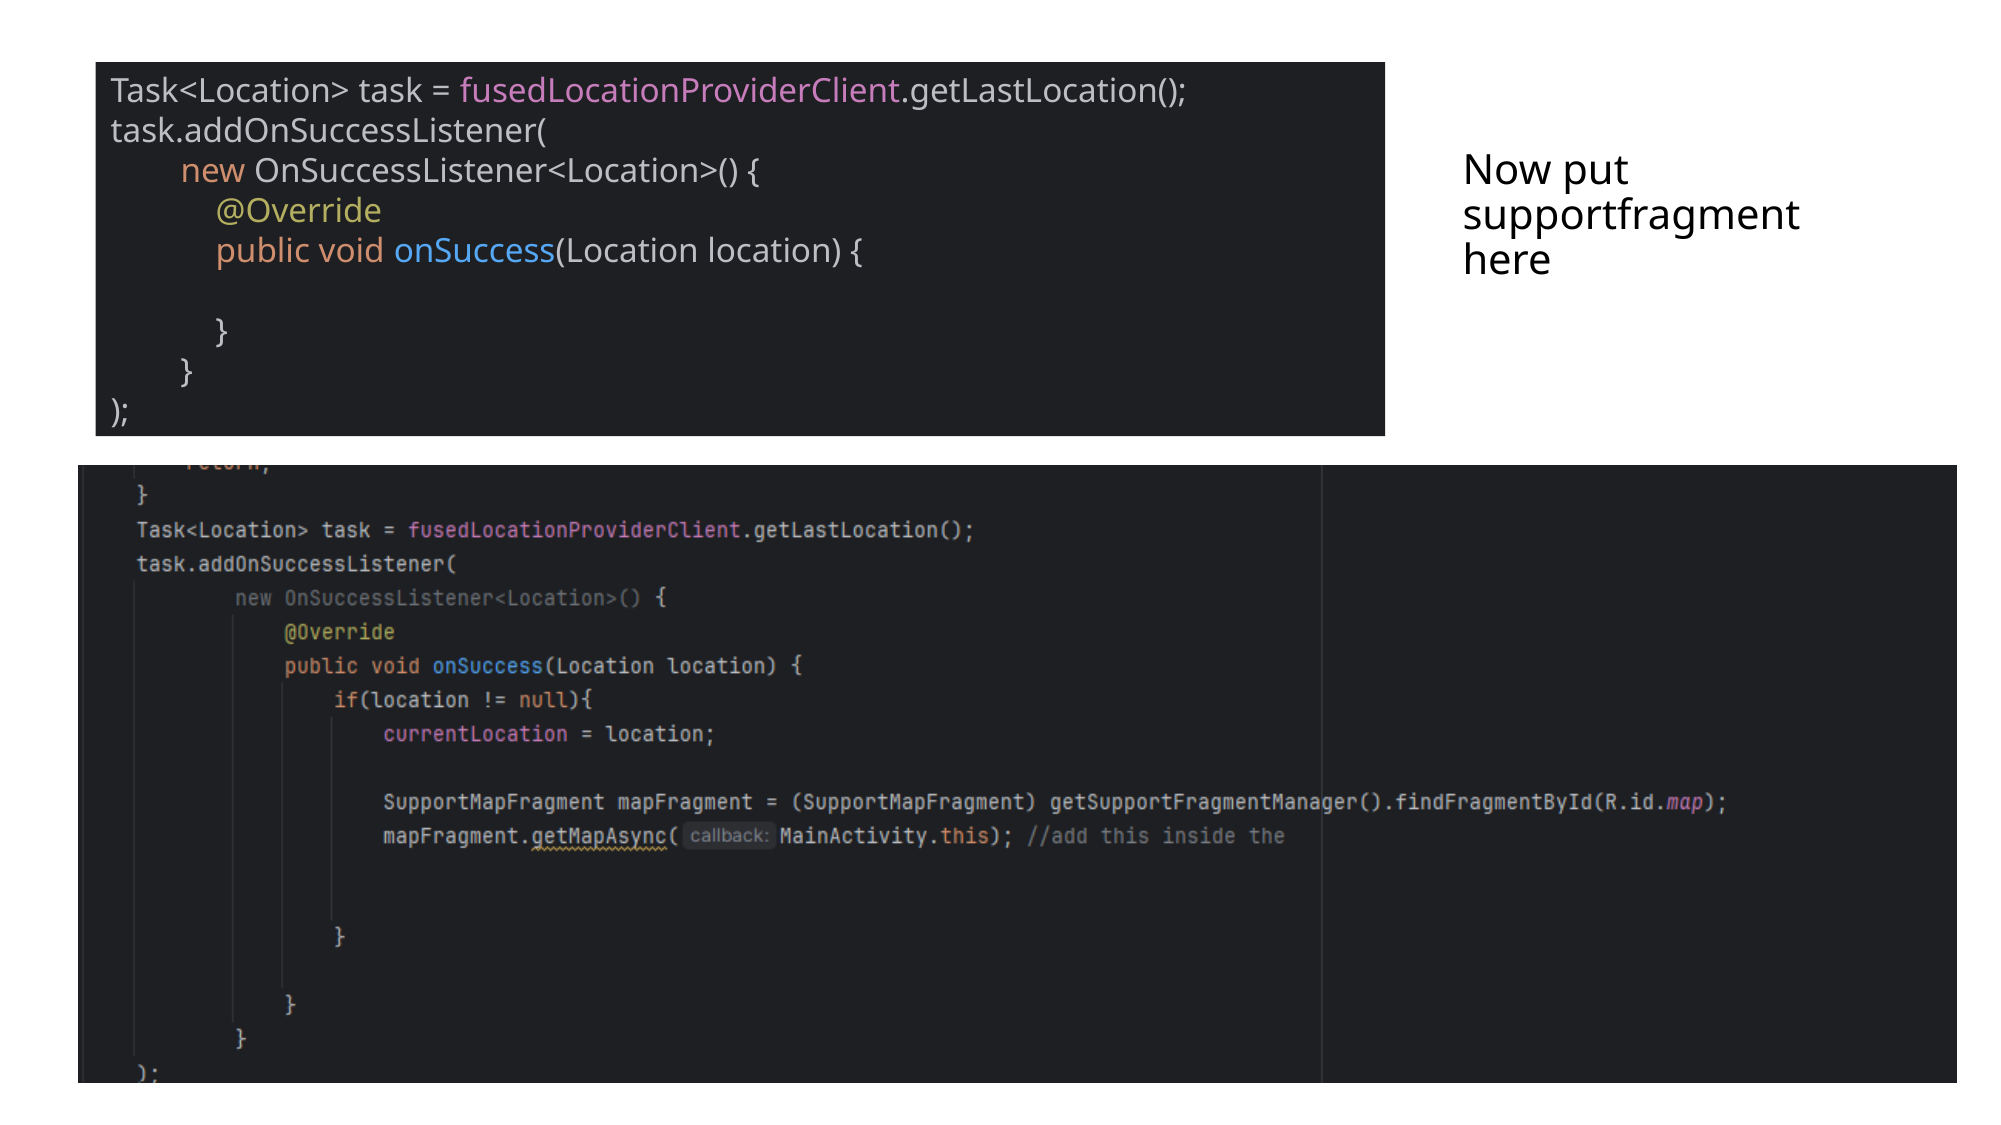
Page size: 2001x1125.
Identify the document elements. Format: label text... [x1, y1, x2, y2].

title Now put supportfragment here [1447, 59, 1858, 373]
text_box Task<Location> task = fusedLocationProviderClient.getLastLocation(); task.addOnSuccessListener( new OnSuccessListener<Location>() { @Override public void onSuccess(Location location) { } } ); [95, 62, 1386, 437]
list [77, 464, 1958, 1084]
